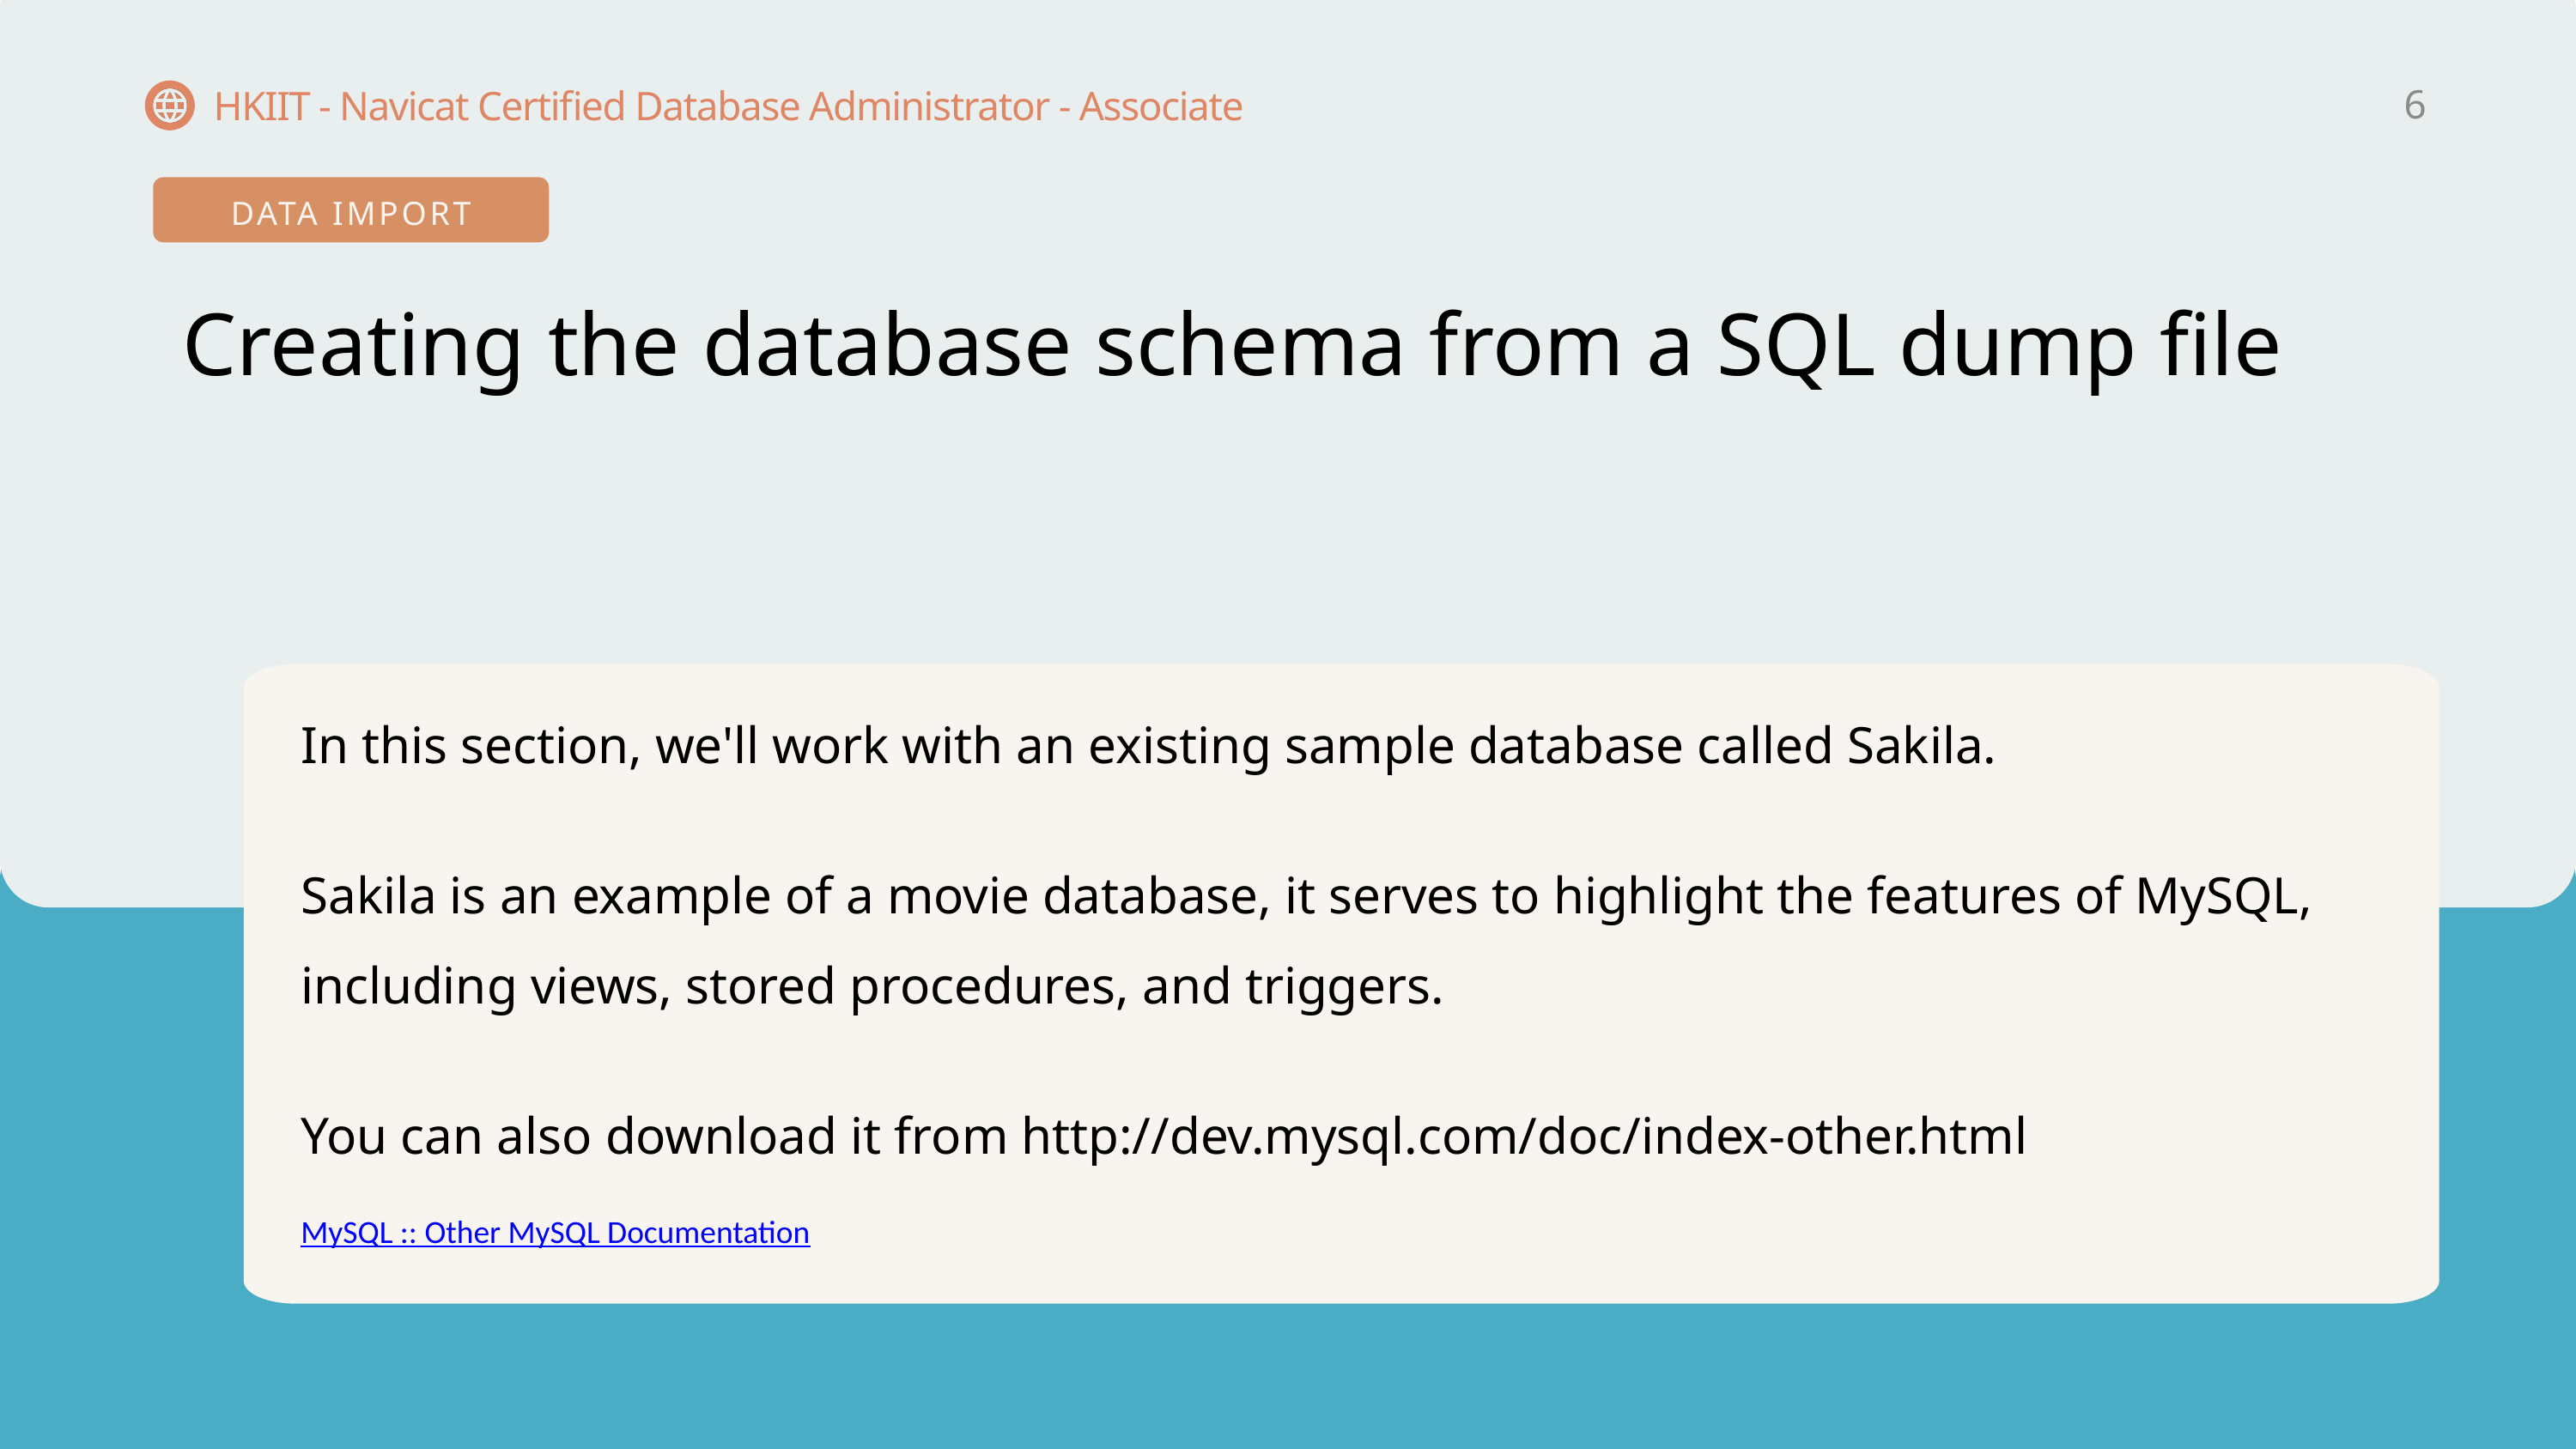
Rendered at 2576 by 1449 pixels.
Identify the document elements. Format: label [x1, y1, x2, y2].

text_box [153, 177, 550, 243]
text_box [0, 0, 2576, 908]
text_box [243, 664, 2439, 1304]
text_box [144, 80, 196, 131]
text_box [0, 918, 2576, 1449]
